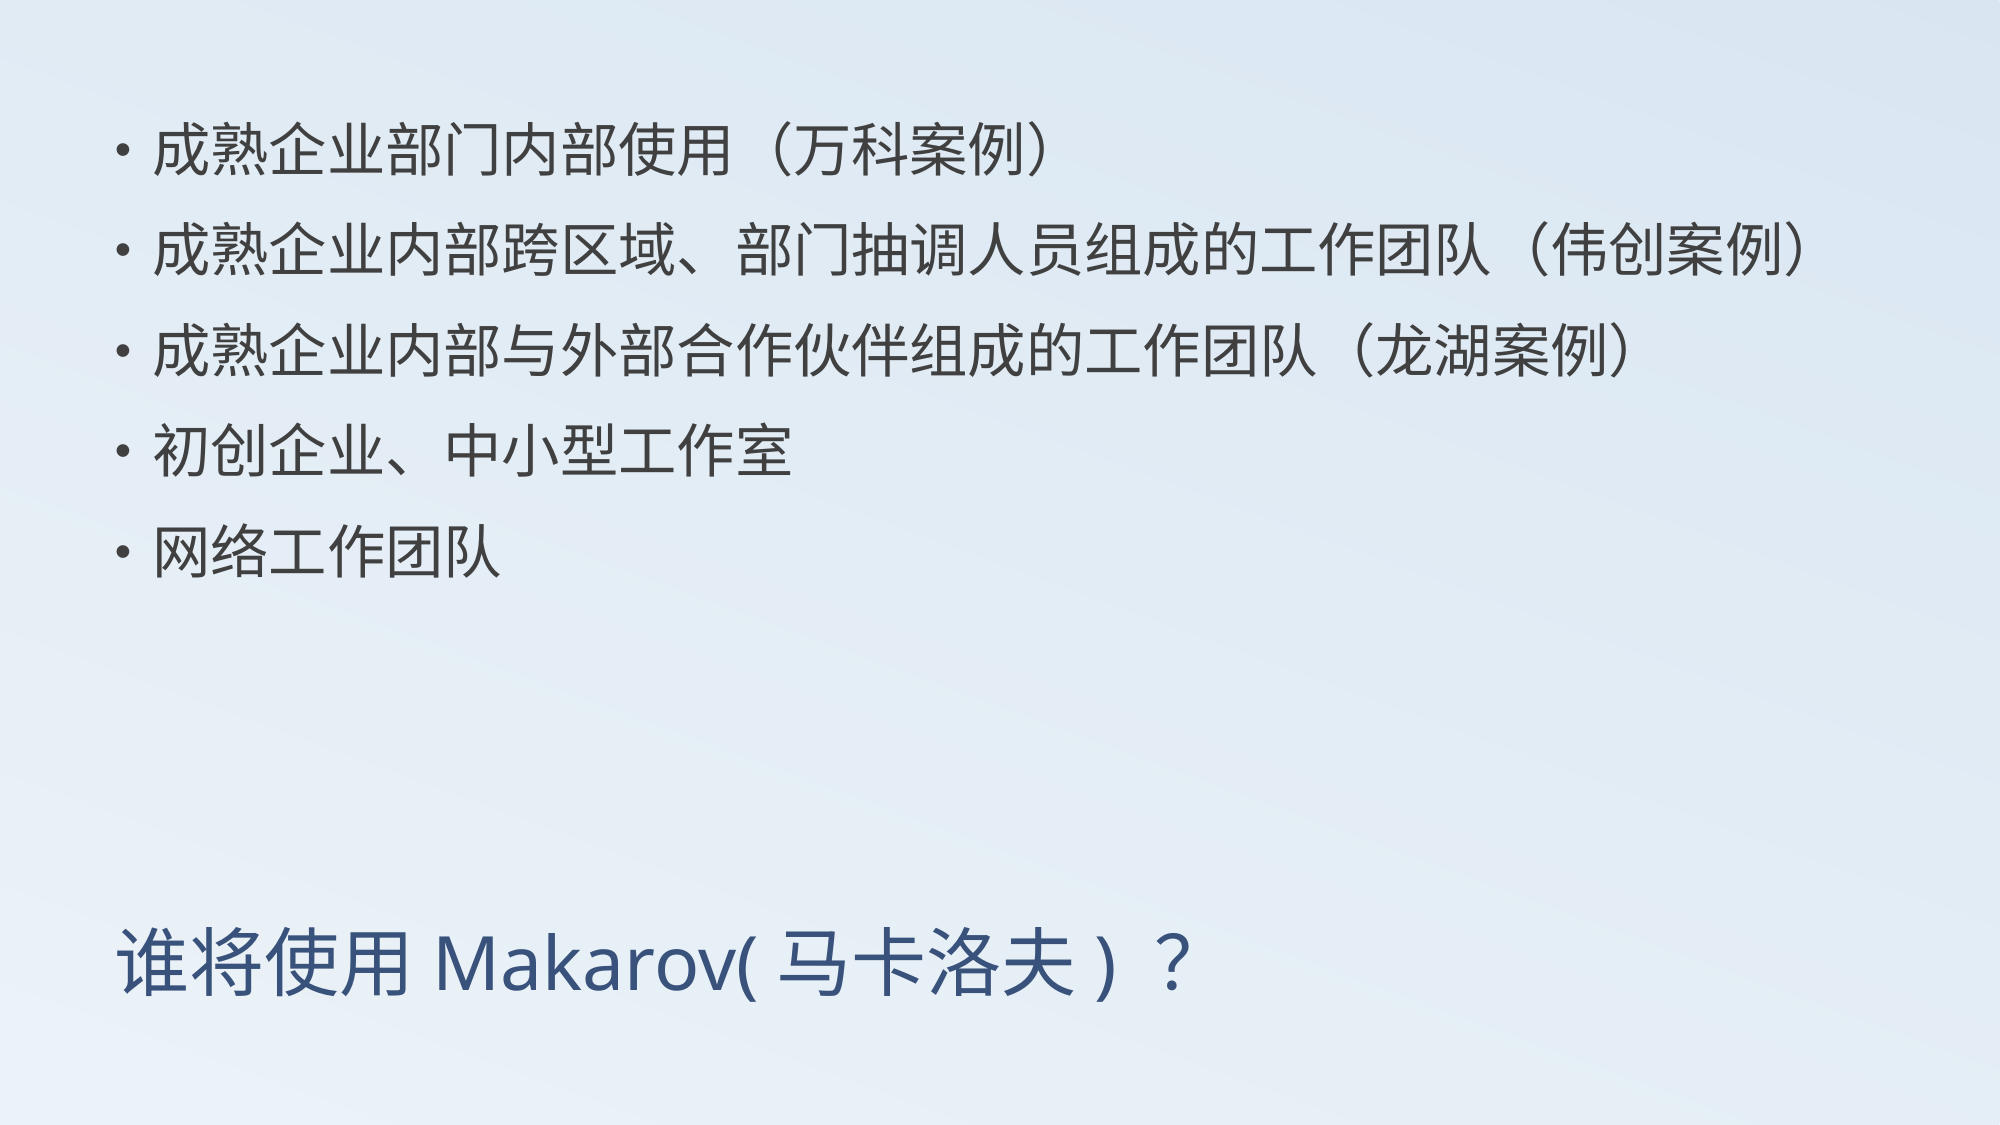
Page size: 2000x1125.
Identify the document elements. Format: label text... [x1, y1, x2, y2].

title 谁将使用Makarov(马卡洛夫) ？ [99, 837, 1900, 1013]
list 成熟企业部门内部使用（万科案例） 成熟企业内部跨区域、部门抽调人员组成的工作团队（伟创案例） 成熟企业内部与外部合作伙伴组成的工作团队（龙湖案例） 初创企业、中小型工作室 网络工作团队 [99, 113, 1910, 802]
